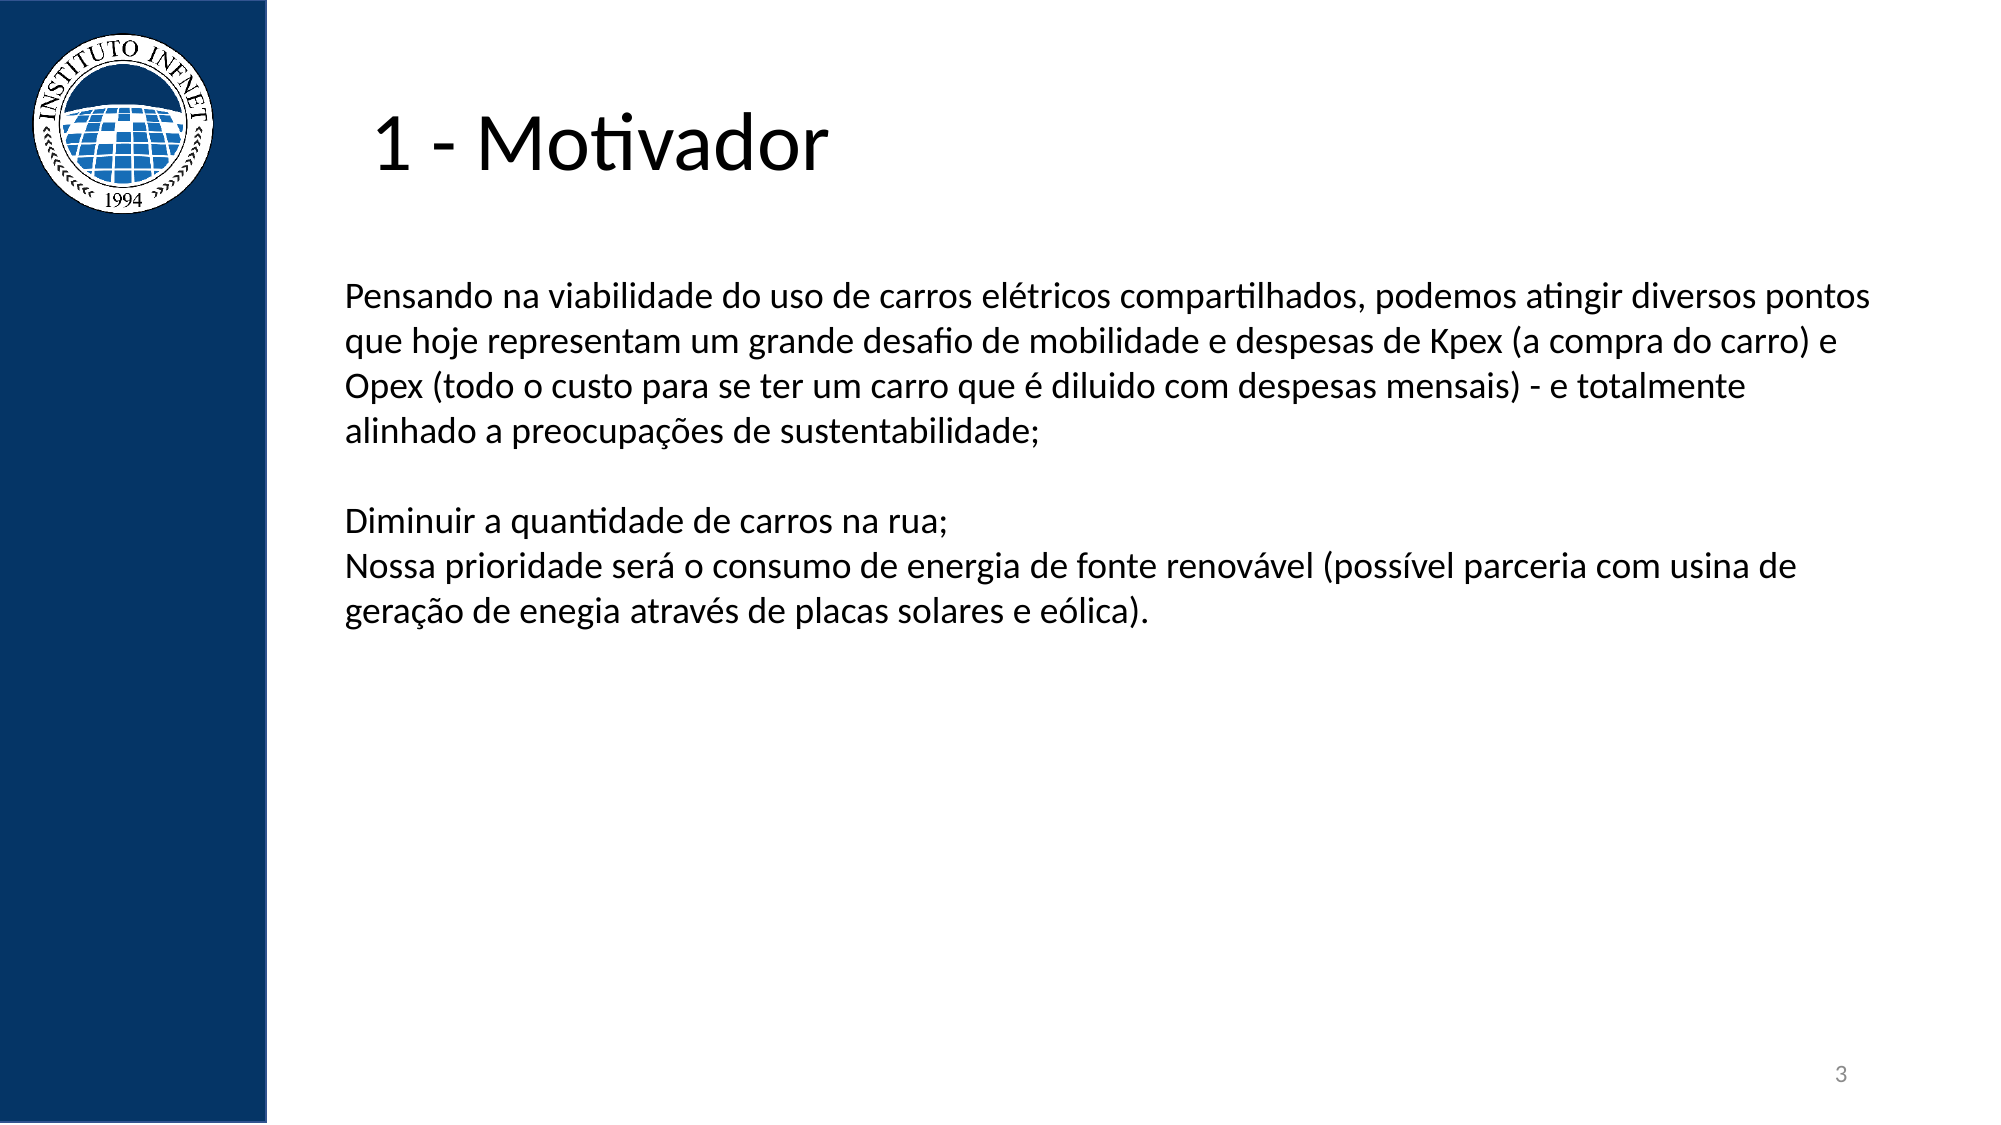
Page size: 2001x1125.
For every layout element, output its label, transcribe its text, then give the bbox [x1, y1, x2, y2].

slide_number 3 [1412, 1042, 1863, 1103]
text_box 1 - Motivador [355, 79, 1883, 195]
picture [32, 33, 214, 214]
text_box [0, 0, 267, 1123]
text_box Pensando na viabilidade do uso de carros elétricos compartilhados, podemos atingir diversos pontos que hoje representam um grande desafio de mobilidade e despesas de Kpex (a compra do carro) e Opex (todo o custo para se ter um carro que é diluido com despesas mensais) - e totalmente alinhado a preocupações de sustentabilidade; Diminuir a quantidade de carros na rua; Nossa prioridade será o consumo de energia de fonte renovável (possível parceria com usina de geração de enegia através de placas solares e eólica). [329, 263, 1896, 639]
